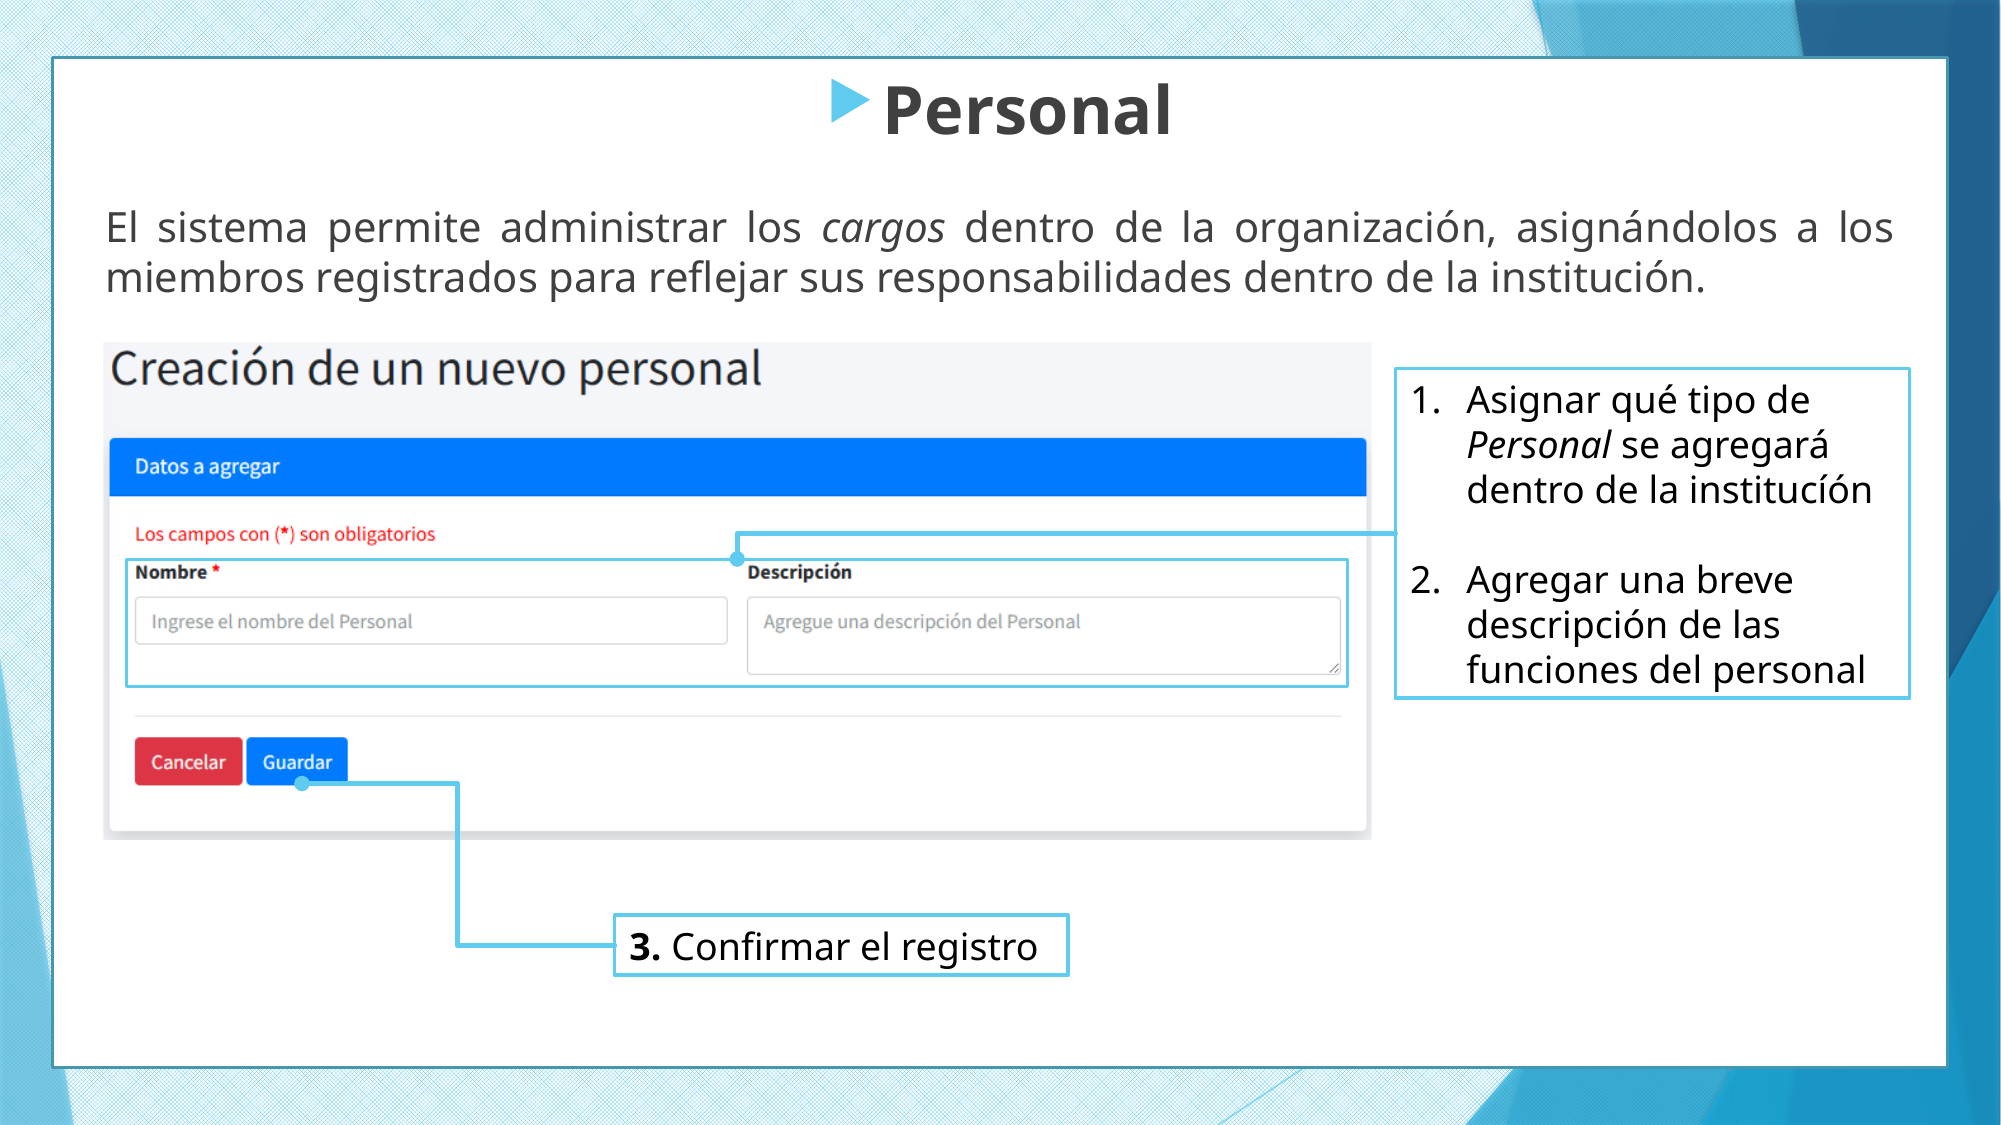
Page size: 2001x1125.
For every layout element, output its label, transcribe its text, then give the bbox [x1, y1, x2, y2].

text_box Asignar qué tipo de Personal se agregará dentro de la institucíón Agregar una breve descripción de las funciones del personal [1395, 368, 1910, 699]
text_box 3. Confirmar el registro [614, 915, 1068, 976]
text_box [1053, 217, 1079, 877]
list Personal [322, 60, 1678, 157]
text_box El sistema permite administrar los cargos dentro de la organización, asignándolos a los miembros registrados para reflejar sus responsabilidades dentro de la institución. [90, 193, 1910, 310]
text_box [301, 783, 616, 947]
picture [102, 341, 1053, 841]
text_box [51, 56, 1949, 1069]
picture [1079, 341, 1373, 841]
